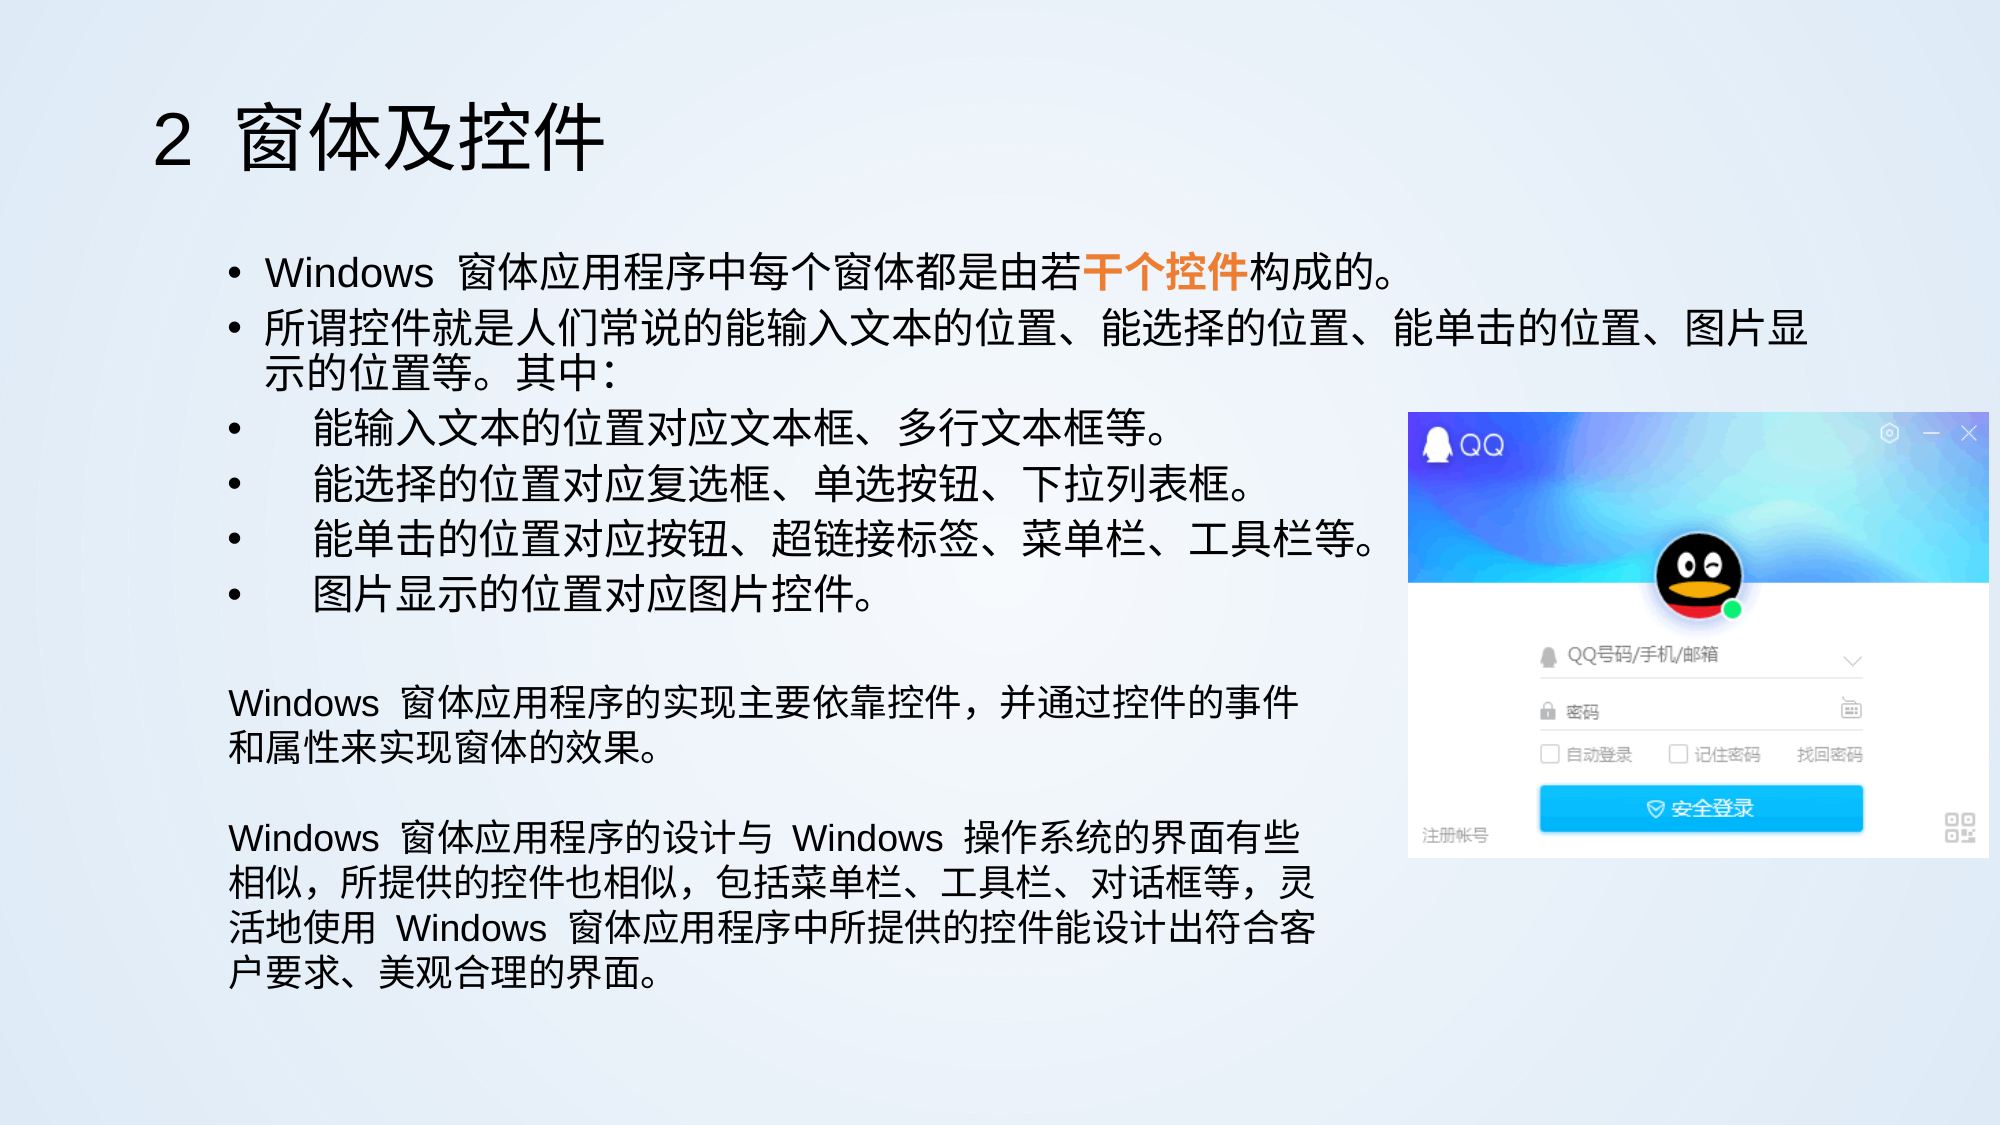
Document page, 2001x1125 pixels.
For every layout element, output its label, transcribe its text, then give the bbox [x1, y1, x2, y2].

picture [1408, 412, 1989, 858]
list Windows 窗体应用程序中每个窗体都是由若干个控件构成的。 所谓控件就是人们常说的能输入文本的位置、能选择的位置、能单击的位置、图片显示的位置等。其中： 能输入文本的位置对应文本框、多行文本框等。 能选择的位置对应复选框、单选按钮、下拉列表框。 能单击的位置对应按钮、超链接标签、菜单栏、工具栏等。 图片显示的位置对应图片控件。 [137, 244, 1863, 659]
title 2 窗体及控件 [137, 59, 1863, 223]
text_box Windows 窗体应用程序的实现主要依靠控件，并通过控件的事件和属性来实现窗体的效果。 Windows 窗体应用程序的设计与 Windows 操作系统的界面有些相似，所提供的控件也相似，包括菜单栏、工具栏、对话框等，灵活地使用 Windows 窗体应用程序中所提供的控件能设计出符合客户要求、美观合理的界面。 [213, 671, 1341, 1001]
